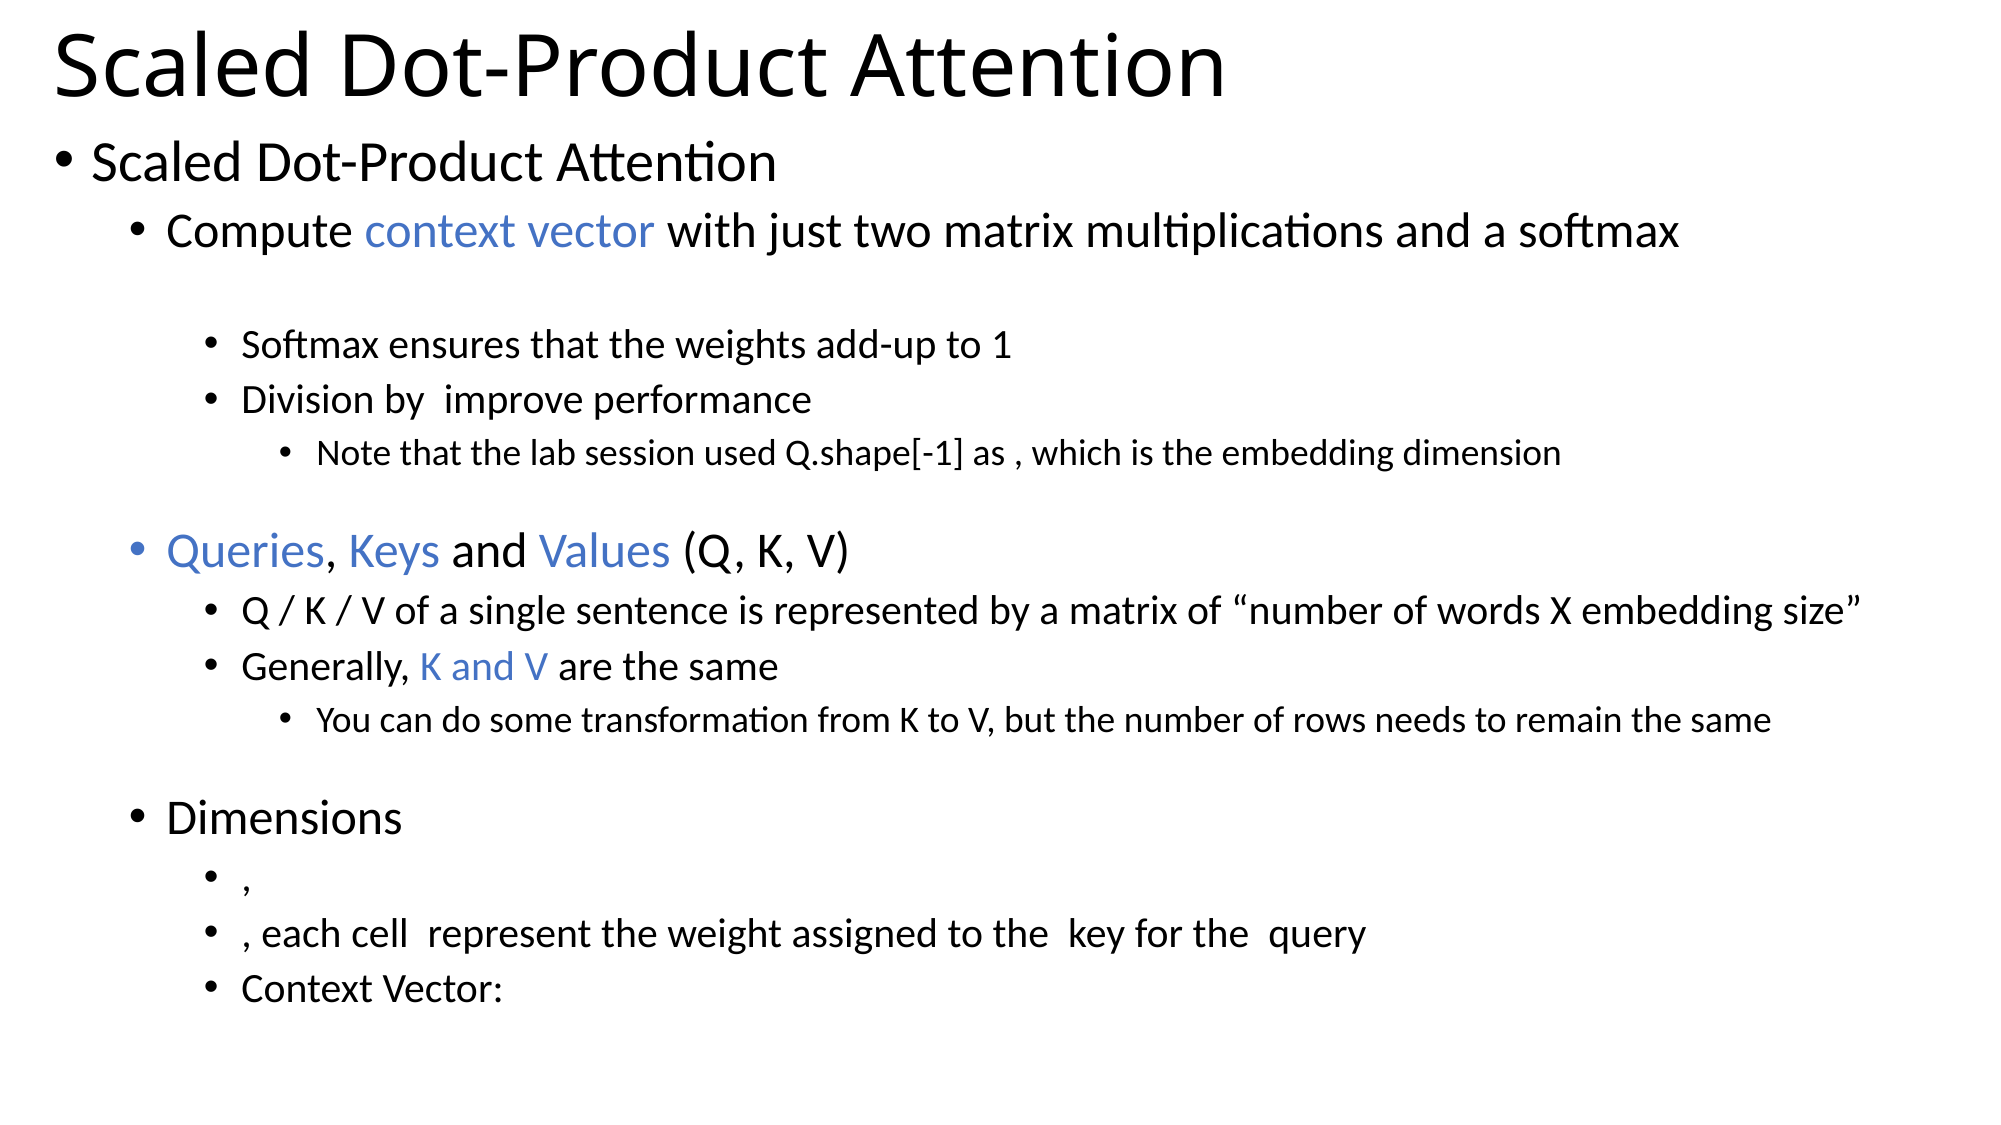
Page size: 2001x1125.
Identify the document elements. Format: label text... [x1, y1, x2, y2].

title Scaled Dot-Product Attention [39, 14, 1950, 124]
